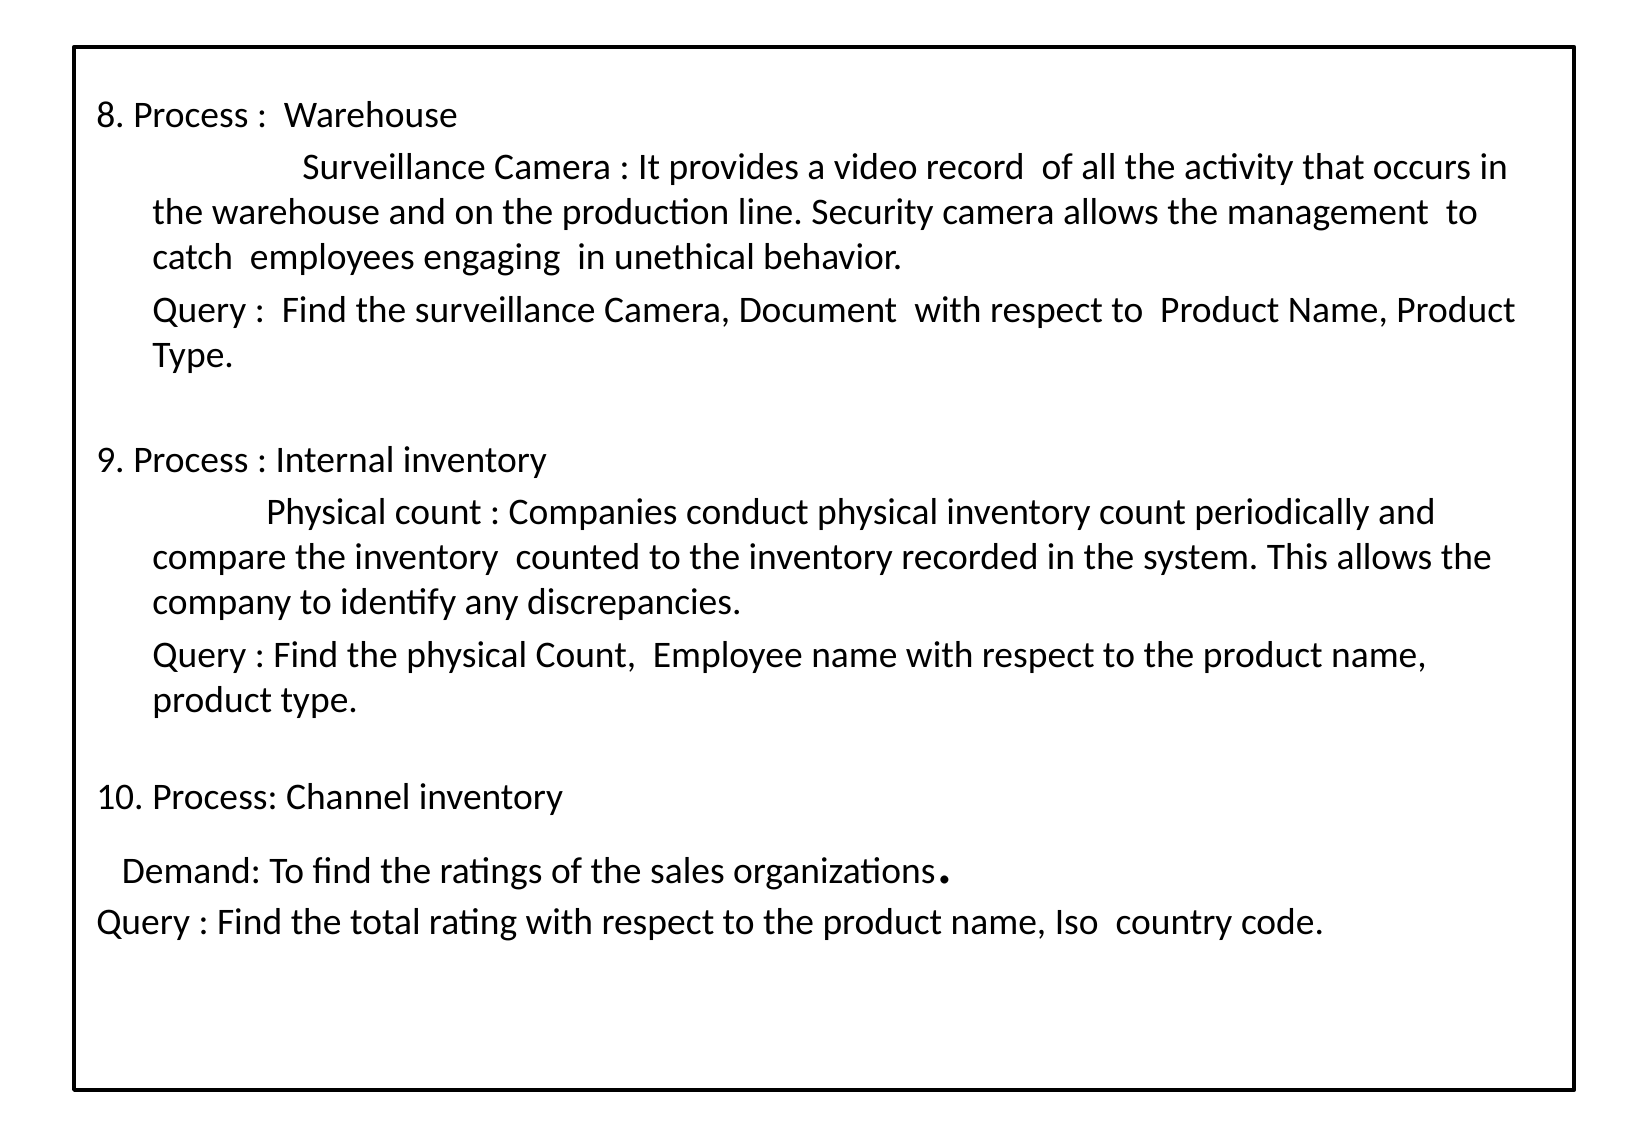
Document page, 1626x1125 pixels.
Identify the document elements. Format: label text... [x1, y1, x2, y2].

text_box [72, 45, 1576, 1092]
list 8. Process : Warehouse Surveillance Camera : It provides a video record of all the activity that occurs in the warehouse and on the production line. Security camera allows the management to catch employees engaging in unethical behavior. Query : Find the surveillance Camera, Document with respect to Product Name, Product Type. 9. Process : Internal inventory Physical count : Companies conduct physical inventory count periodically and compare the inventory counted to the inventory recorded in the system. This allows the company to identify any discrepancies. Query : Find the physical Count, Employee name with respect to the product name, product type. 10. Process: Channel inventory Demand: To find the ratings of the sales organizations. Query : Find the total rating with respect to the product name, Iso country code. [81, 82, 1544, 1005]
